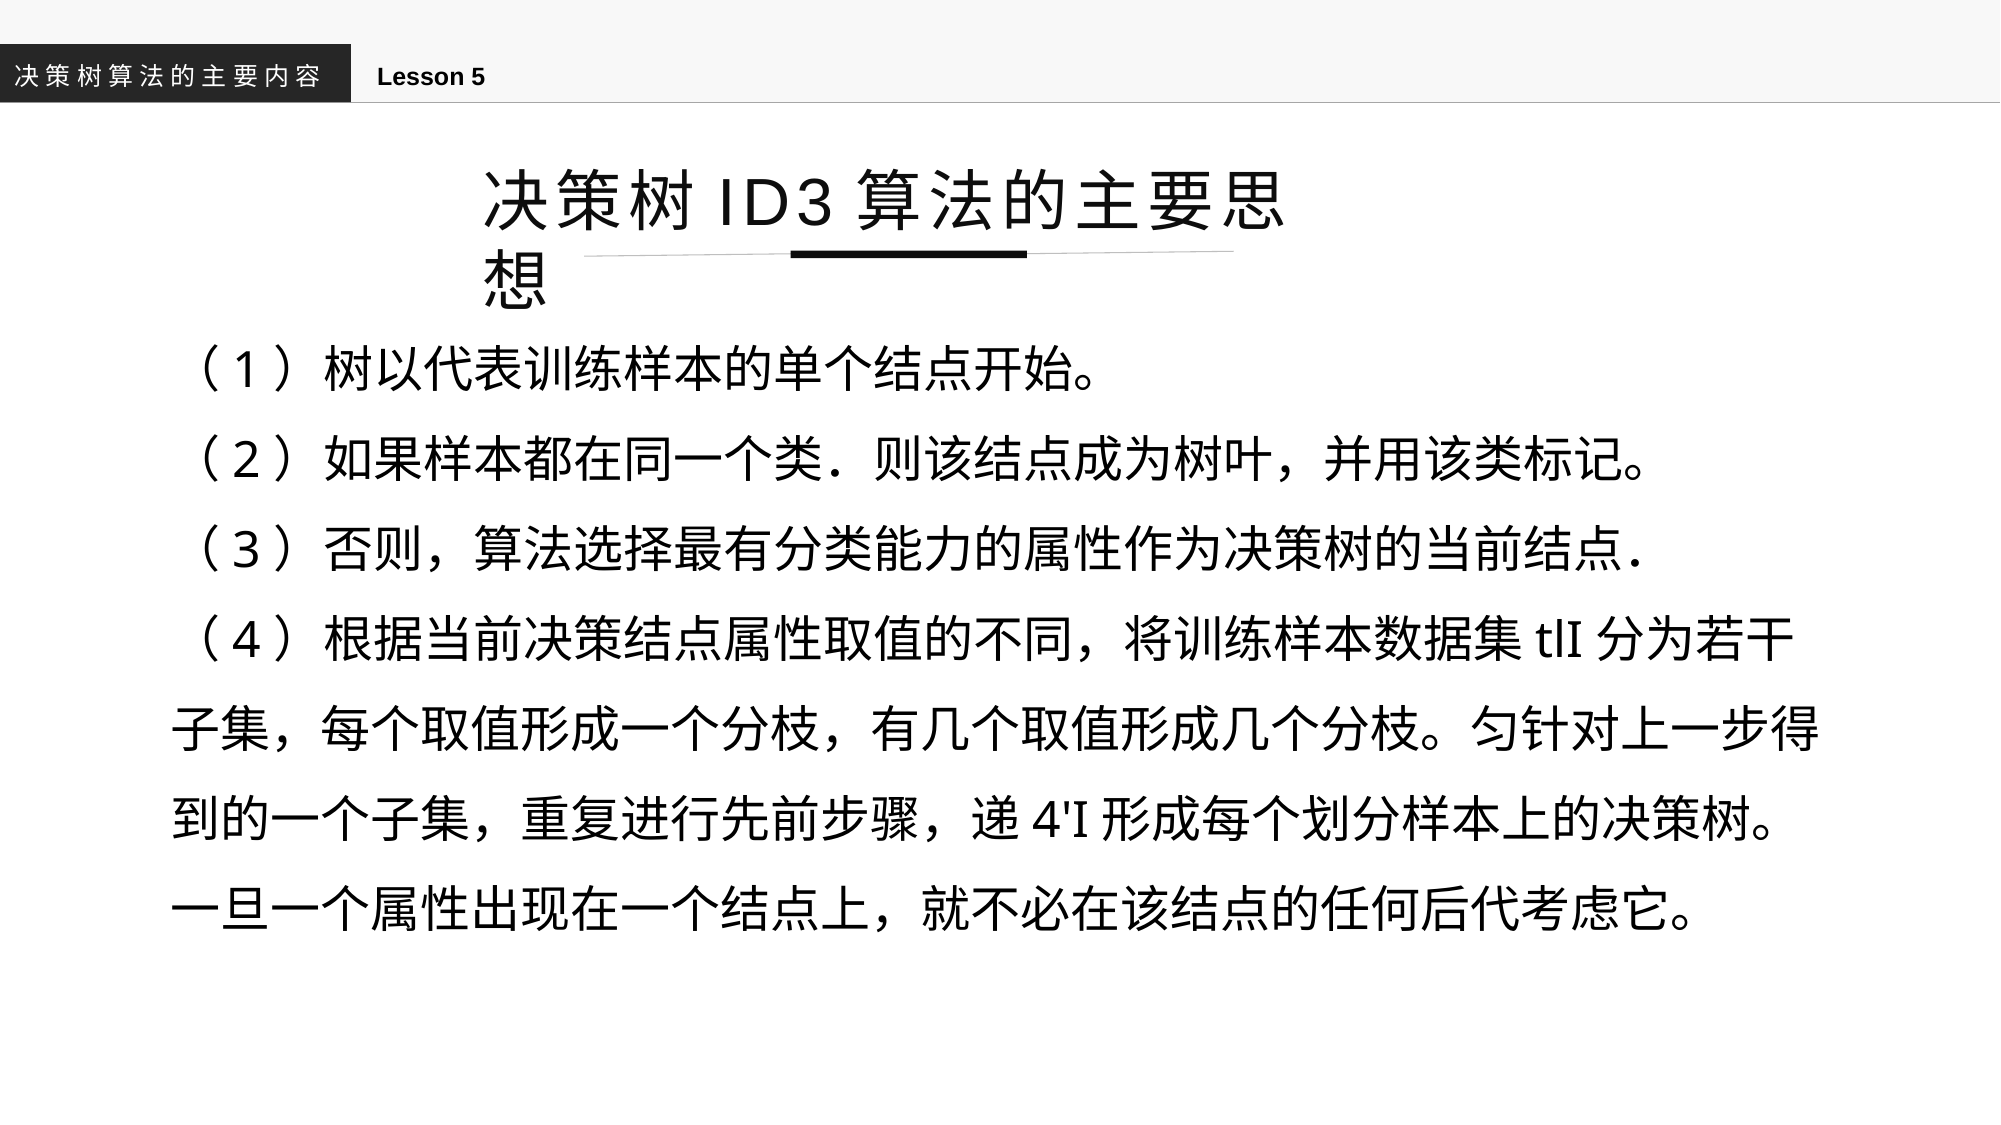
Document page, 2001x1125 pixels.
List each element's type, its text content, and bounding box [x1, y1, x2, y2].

text_box Lesson 5 [371, 53, 824, 98]
text_box 决策树算法的主要内容 [0, 53, 371, 98]
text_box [908, 251, 1234, 256]
text_box （1）树以代表训练样本的单个结点开始。 （2）如果样本都在同一个类．则该结点成为树叶，并用该类标记。 （3）否则，算法选择最有分类能力的属性作为决策树的当前结点． （4）根据当前决策结点属性取值的不同，将训练样本数据集tlI分为若干子集，每个取值形成一个分枝，有几个取值形成几个分枝。匀针对上一步得到的一个子集，重复进行先前步骤，递4'I形成每个划分样本上的决策树。一旦一个属性出现在一个结点上，就不必在该结点的任何后代考虑它。 [155, 300, 1844, 946]
text_box 决策树ID3算法的主要思想 [467, 151, 1351, 300]
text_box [584, 252, 909, 257]
